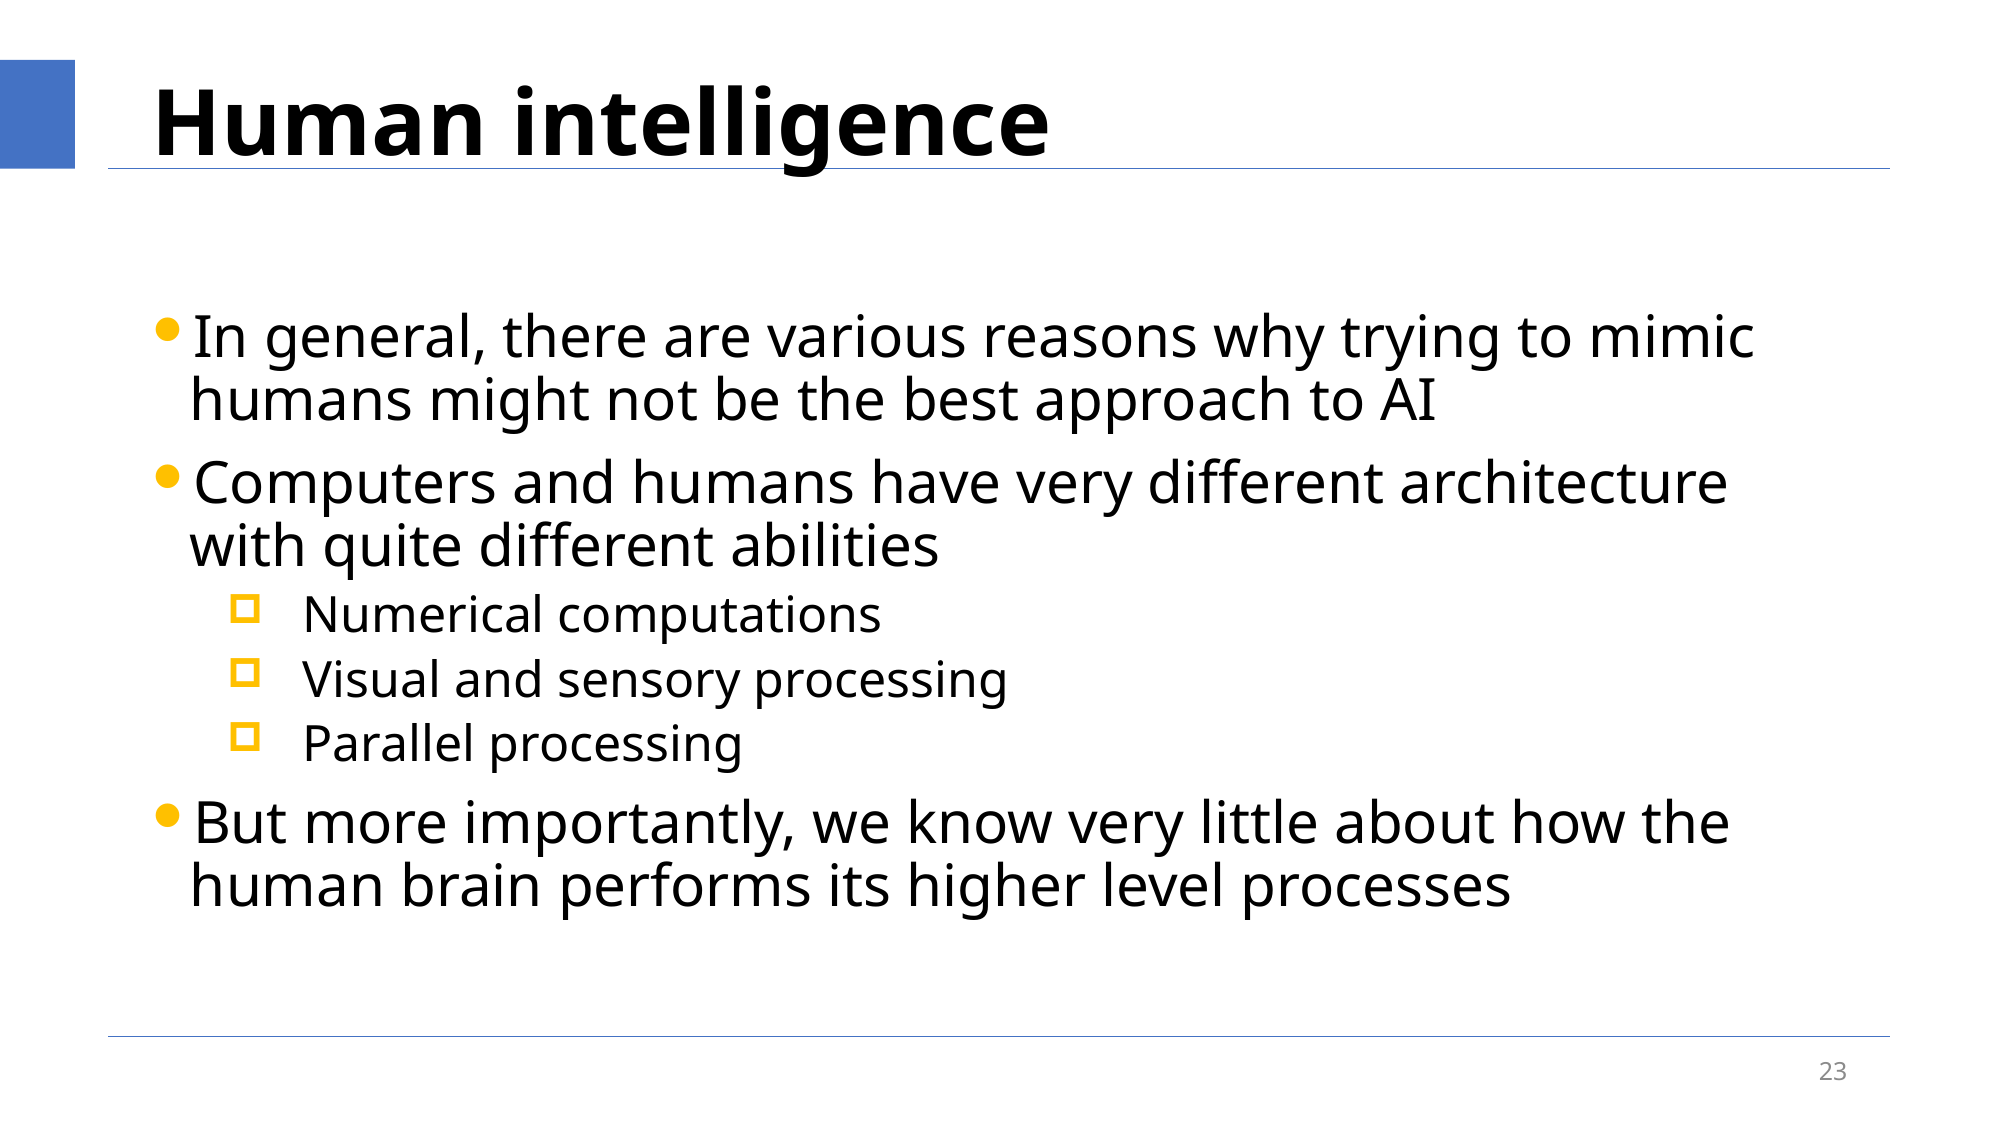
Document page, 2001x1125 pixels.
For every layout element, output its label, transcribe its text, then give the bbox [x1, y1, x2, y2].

slide_number 23 [1412, 1042, 1863, 1103]
list In general, there are various reasons why trying to mimic humans might not be the best approach to AI Computers and humans have very different architecture with quite different abilities Numerical computations Visual and sensory processing Parallel processing But more importantly, we know very little about how the human brain performs its higher level processes [137, 299, 1863, 1014]
title Human intelligence [136, 16, 1862, 235]
